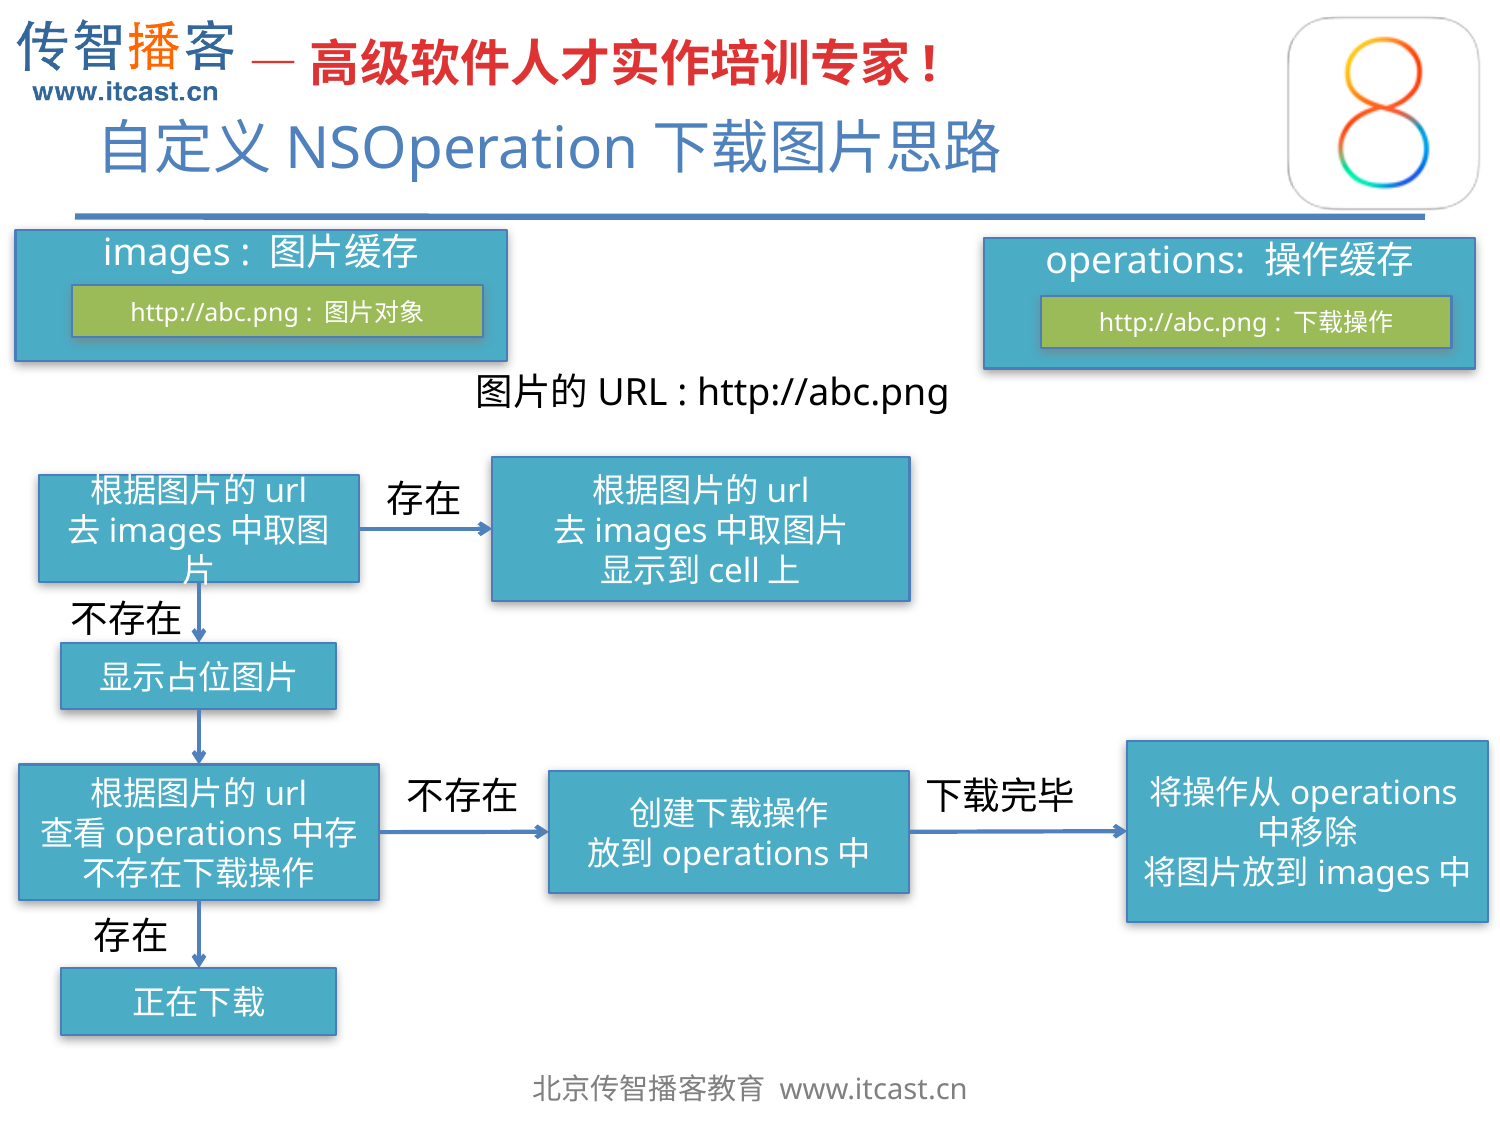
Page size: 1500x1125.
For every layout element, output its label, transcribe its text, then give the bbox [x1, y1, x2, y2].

text_box 图片的URL : http://abc.png [461, 360, 965, 421]
text_box http://abc.png : 下载操作 [1040, 295, 1453, 349]
text_box 不存在 [391, 764, 535, 825]
text_box operations: 操作缓存 [983, 237, 1476, 370]
title 自定义NSOperation下载图片思路 [81, 102, 1416, 238]
text_box 将操作从operations中移除 将图片放到images中 [1126, 740, 1489, 923]
text_box 根据图片的url 去images中取图片 显示到cell上 [491, 456, 911, 602]
text_box 正在下载 [60, 967, 337, 1036]
text_box 显示占位图片 [60, 642, 337, 710]
picture [16, 19, 234, 101]
text_box 创建下载操作 放到operations中 [548, 770, 910, 894]
text_box 存在 [372, 468, 477, 526]
picture [1270, 0, 1497, 227]
text_box 根据图片的url 去images中取图片 [38, 474, 360, 583]
text_box images : 图片缓存 [14, 229, 508, 362]
text_box 根据图片的url 查看operations中存不存在下载操作 [18, 763, 380, 901]
text_box http://abc.png : 图片对象 [71, 284, 484, 338]
text_box 下载完毕 [910, 764, 1091, 824]
text_box 不存在 [55, 587, 194, 644]
text_box 存在 [79, 904, 184, 964]
